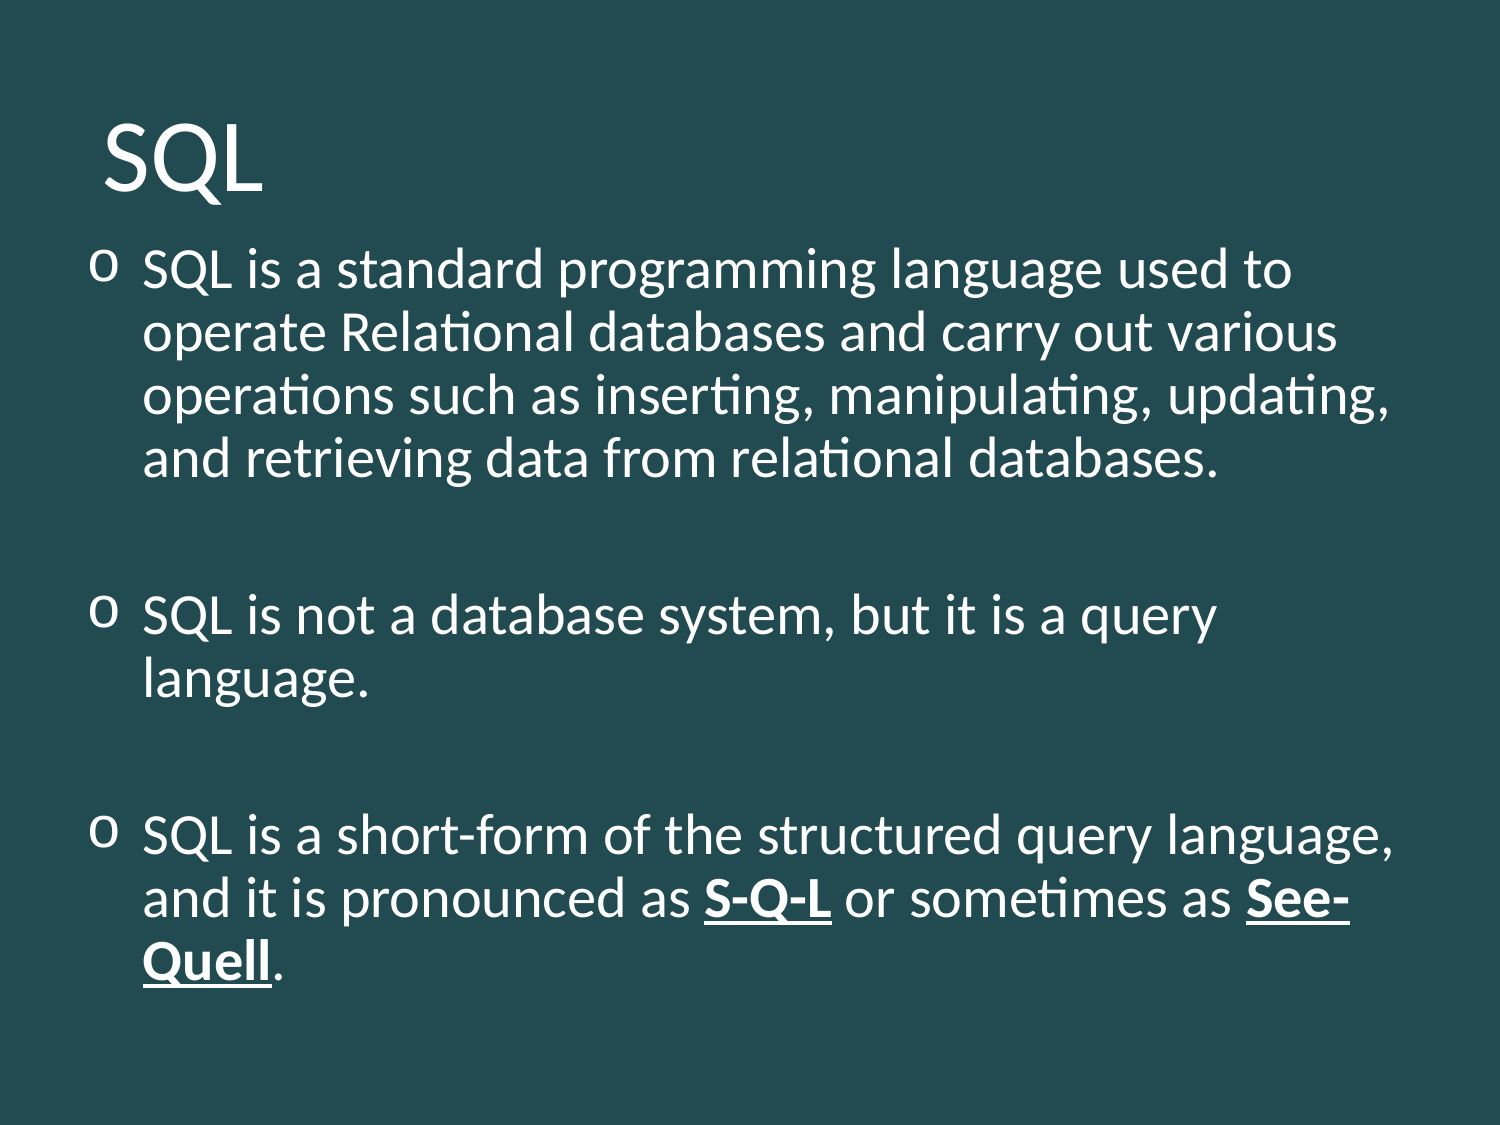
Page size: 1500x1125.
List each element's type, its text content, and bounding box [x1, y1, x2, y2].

title SQL [87, 93, 875, 207]
list SQL is a standard programming language used to operate Relational databases and carry out various operations such as inserting, manipulating, updating, and retrieving data from relational databases. SQL is not a database system, but it is a query language. SQL is a short-form of the structured query language, and it is pronounced as S-Q-L or sometimes as See-Quell. [71, 230, 1459, 1042]
